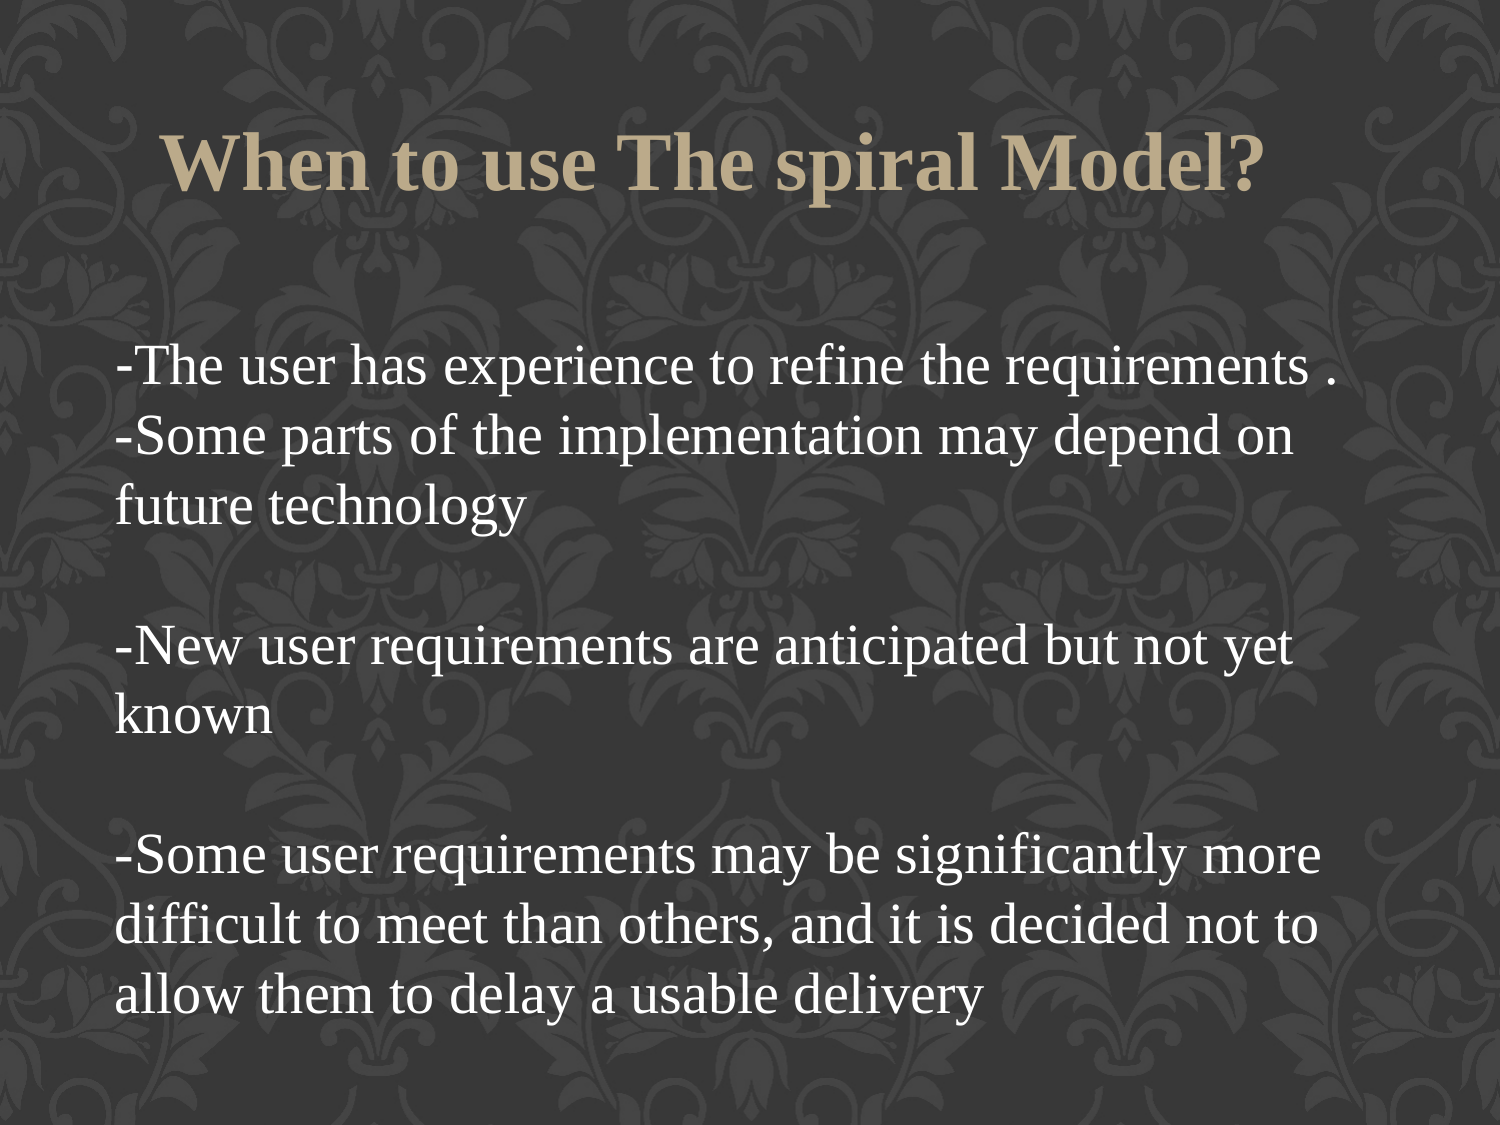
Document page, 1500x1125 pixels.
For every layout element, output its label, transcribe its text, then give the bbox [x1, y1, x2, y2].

text_box When to use The spiral Model? [143, 99, 1285, 215]
text_box -The user has experience to refine the requirements . -Some parts of the implementation may depend on future technology -New user requirements are anticipated but not yet known -Some user requirements may be significantly more difficult to meet than others, and it is decided not to allow them to delay a usable delivery [99, 318, 1400, 1033]
